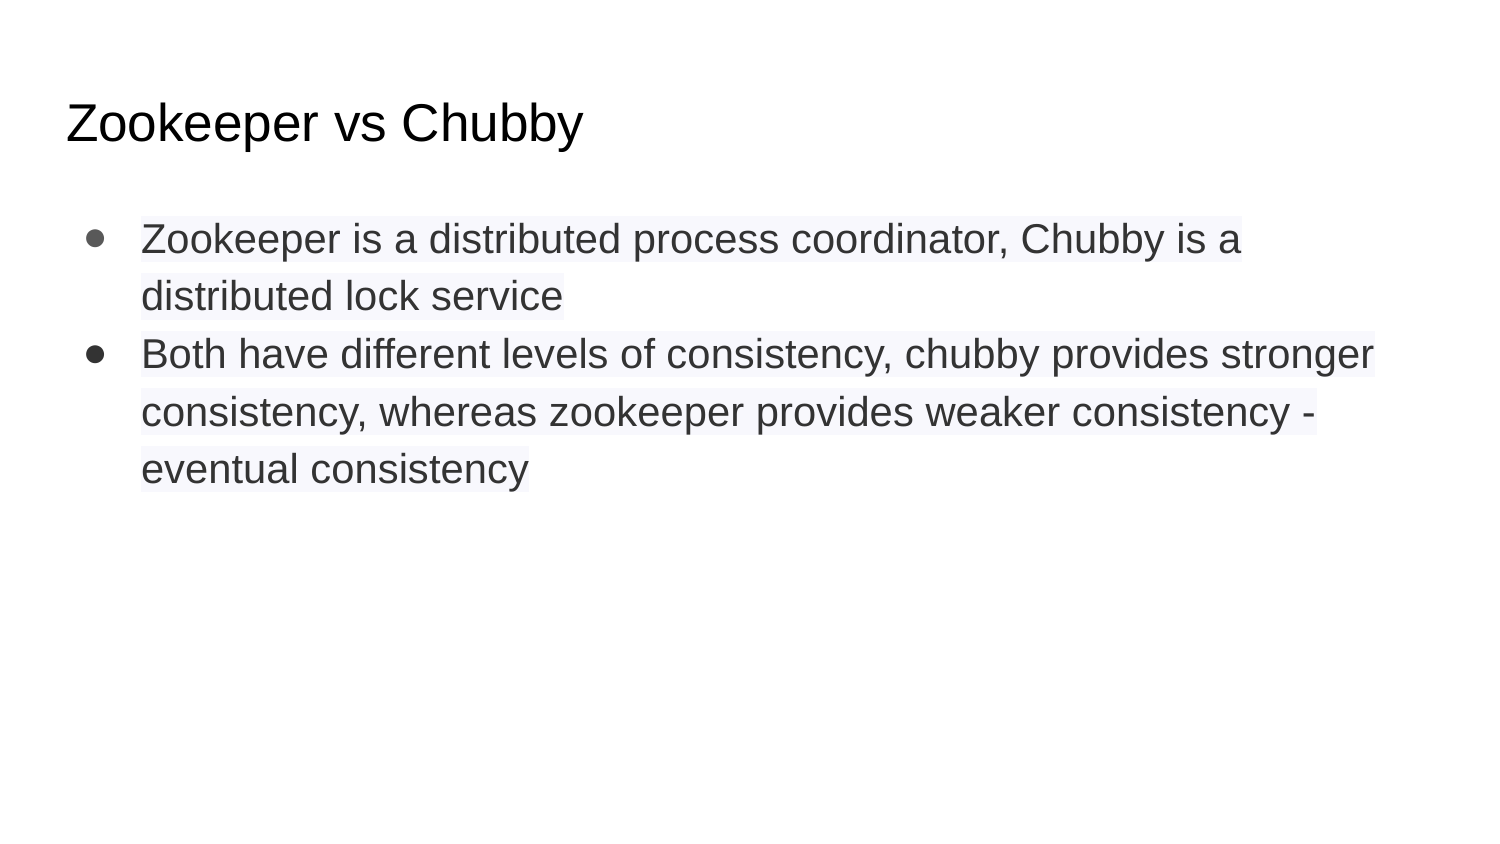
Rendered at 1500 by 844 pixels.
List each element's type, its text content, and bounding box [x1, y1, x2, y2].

title Zookeeper vs Chubby [51, 72, 1449, 167]
list Zookeeper is a distributed process coordinator, Chubby is a distributed lock service Both have different levels of consistency, chubby provides stronger consistency, whereas zookeeper provides weaker consistency - eventual consistency [51, 189, 1449, 750]
